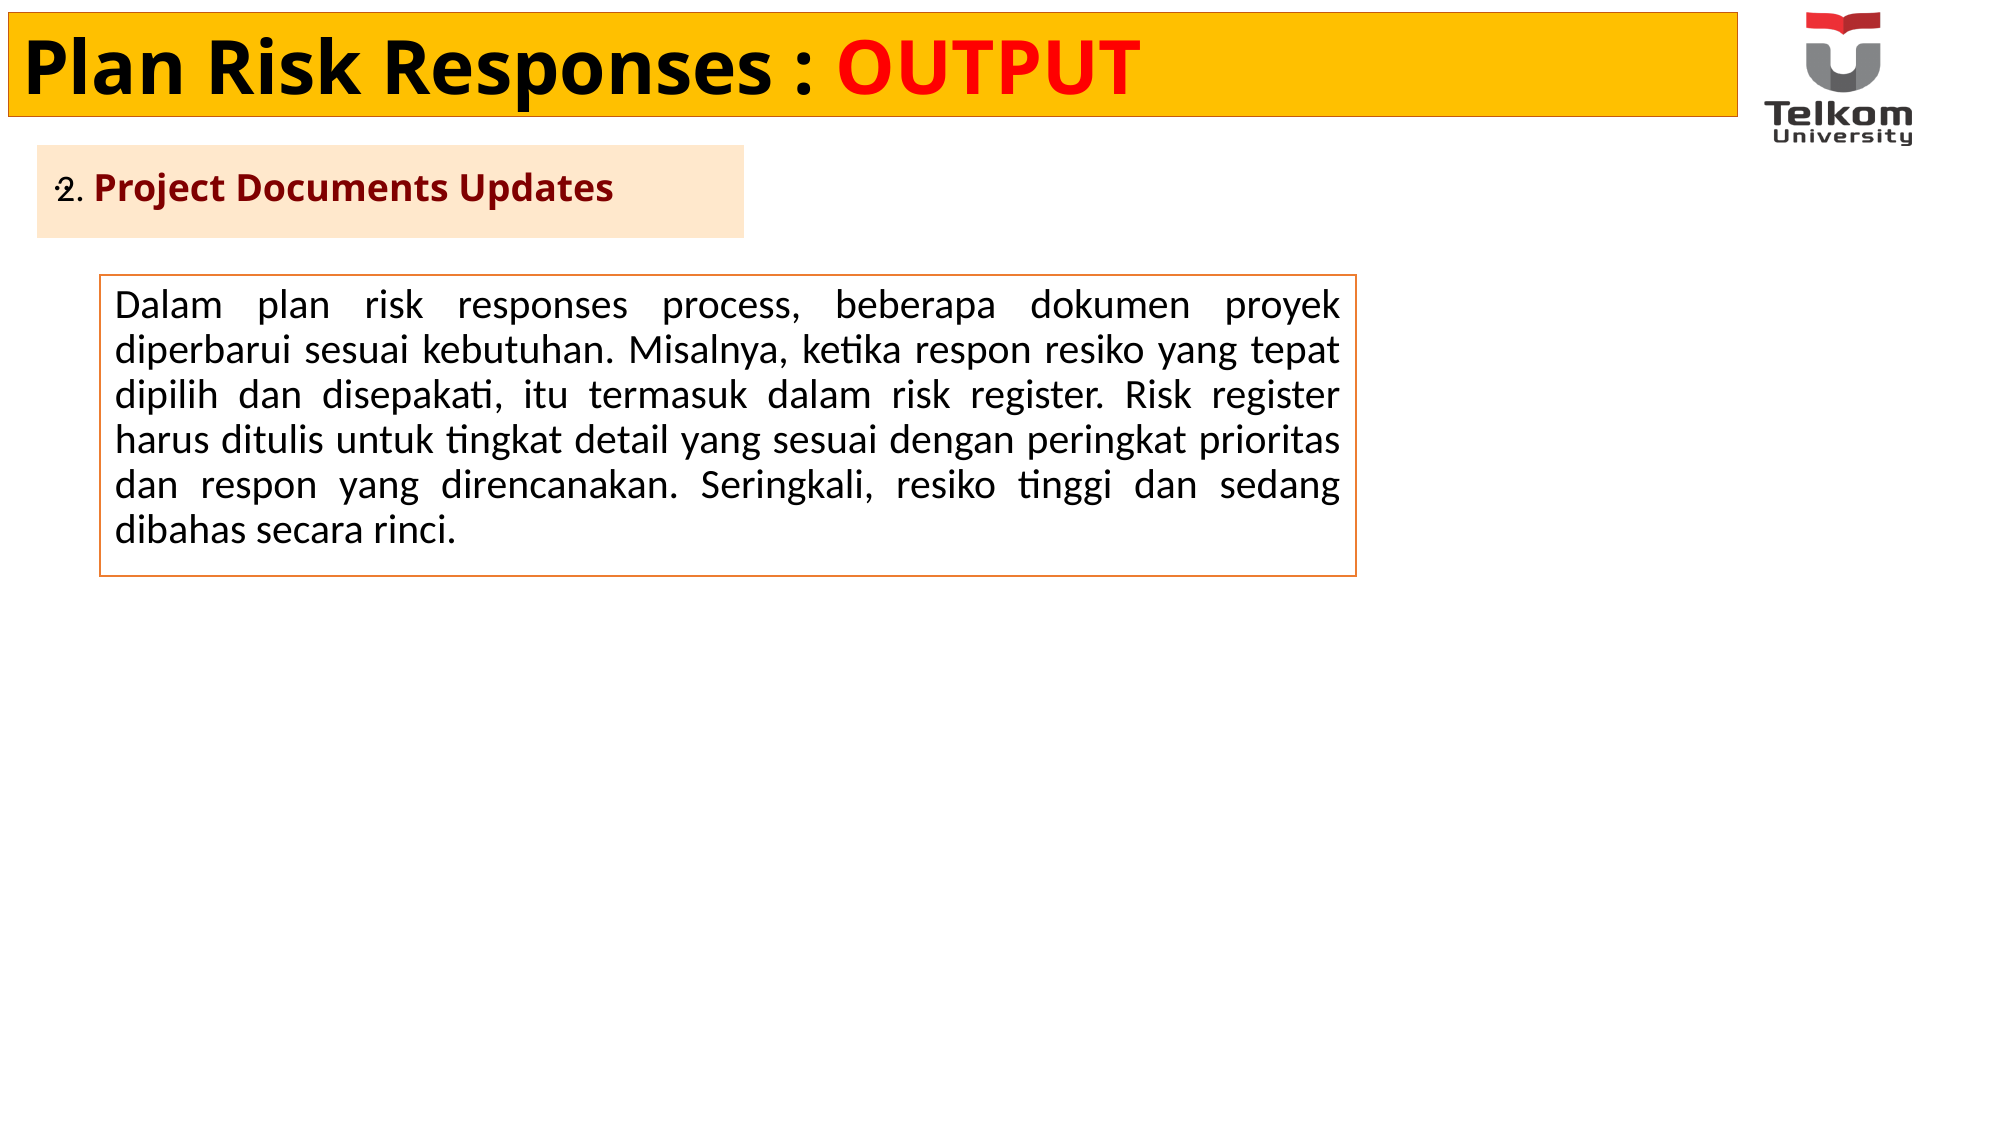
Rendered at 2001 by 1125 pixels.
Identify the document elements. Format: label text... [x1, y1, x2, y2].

picture [1764, 12, 1912, 146]
text_box Plan Risk Responses : OUTPUT [8, 12, 1738, 117]
list Dalam plan risk responses process, beberapa dokumen proyek diperbarui sesuai kebutuhan. Misalnya, ketika respon resiko yang tepat dipilih dan disepakati, itu termasuk dalam risk register. Risk register harus ditulis untuk tingkat detail yang sesuai dengan peringkat prioritas dan respon yang direncanakan. Seringkali, resiko tinggi dan sedang dibahas secara rinci. [99, 274, 1357, 577]
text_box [37, 145, 744, 238]
